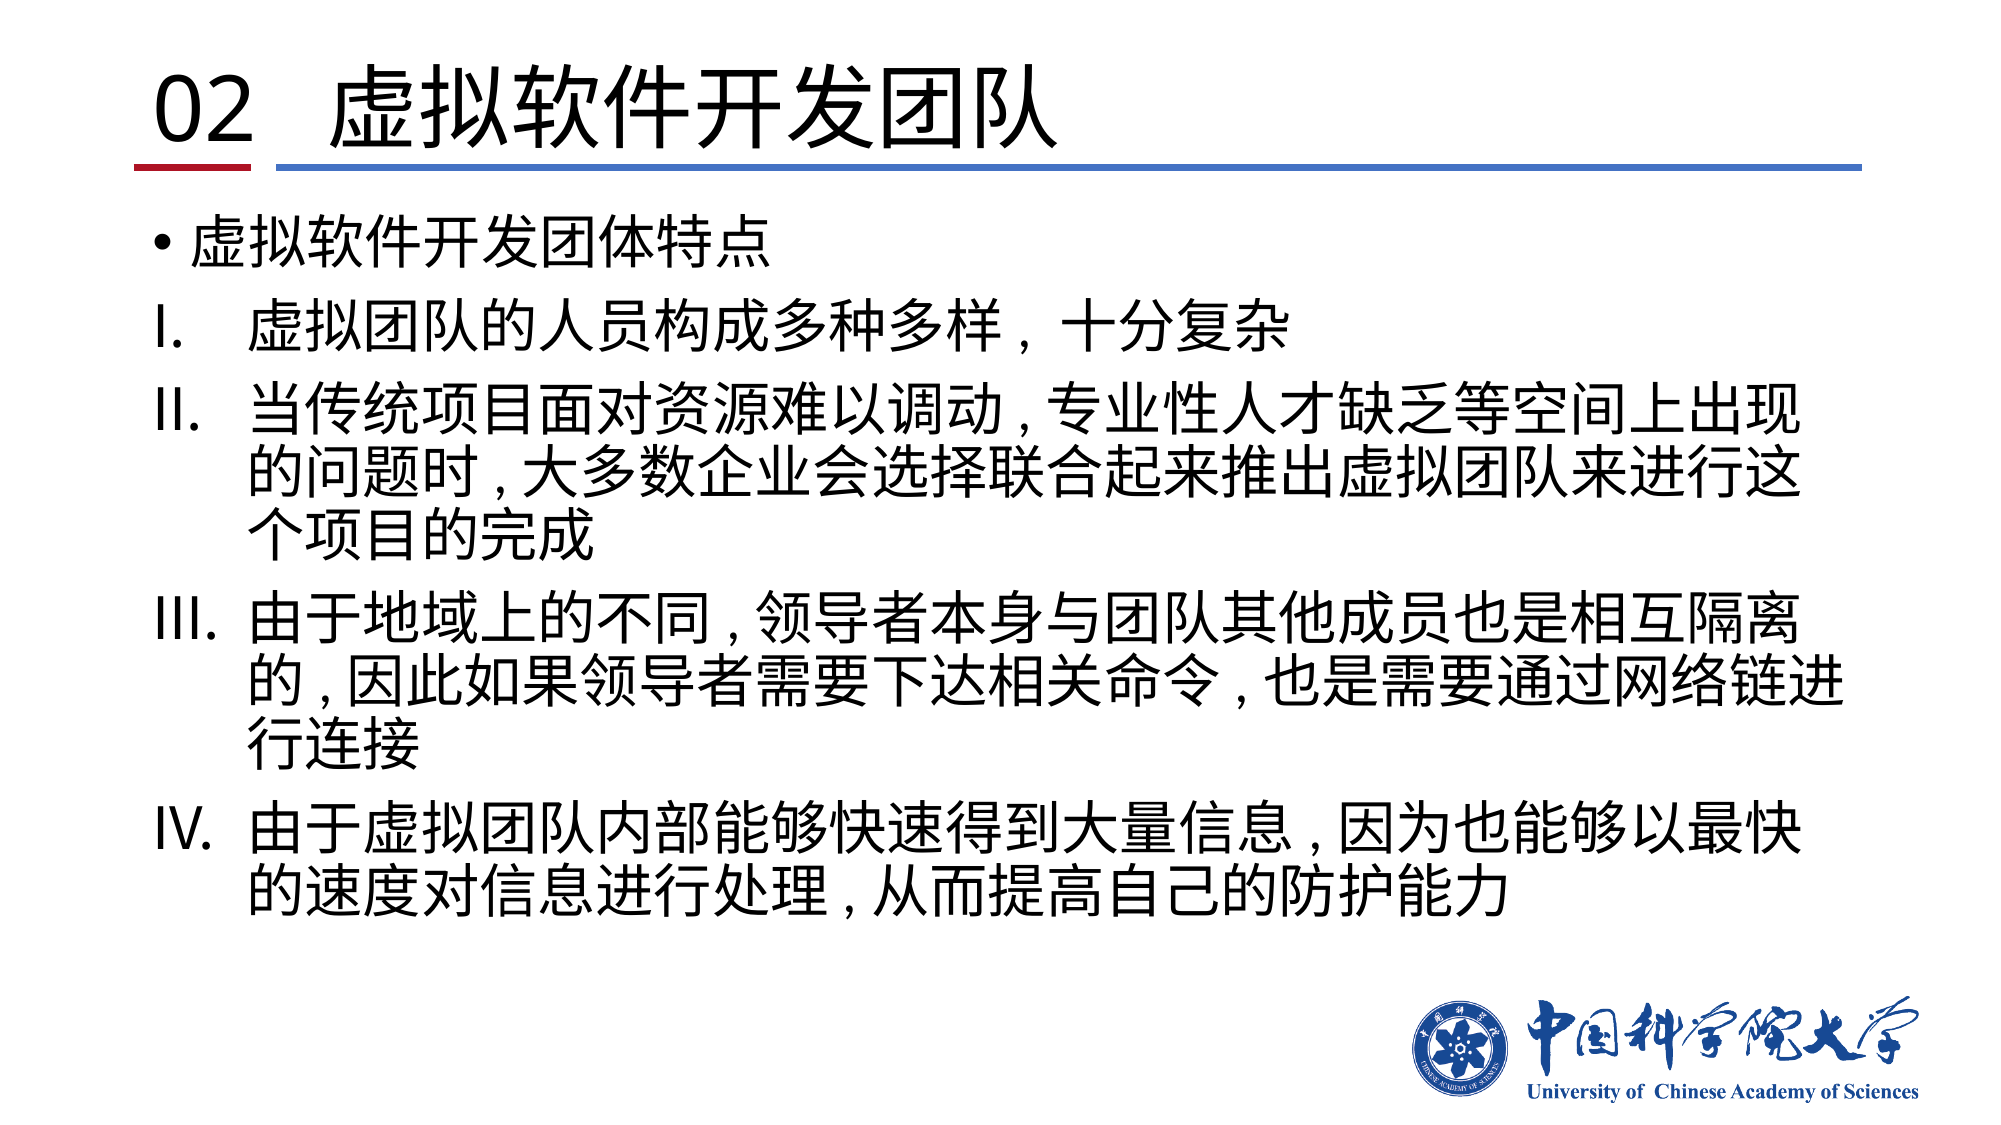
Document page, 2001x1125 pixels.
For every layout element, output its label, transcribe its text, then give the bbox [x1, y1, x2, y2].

title 02 虚拟软件开发团队 [137, 48, 1432, 175]
picture [1412, 996, 1919, 1103]
list 虚拟软件开发团体特点 虚拟团队的人员构成多种多样, 十分复杂 当传统项目面对资源难以调动,专业性人才缺乏等空间上出现的问题时,大多数企业会选择联合起来推出虚拟团队来进行这个项目的完成 由于地域上的不同,领导者本身与团队其他成员也是相互隔离的,因此如果领导者需要下达相关命令,也是需要通过网络链进行连接 由于虚拟团队内部能够快速得到大量信息,因为也能够以最快的速度对信息进行处理,从而提高自己的防护能力 [137, 205, 1863, 1008]
